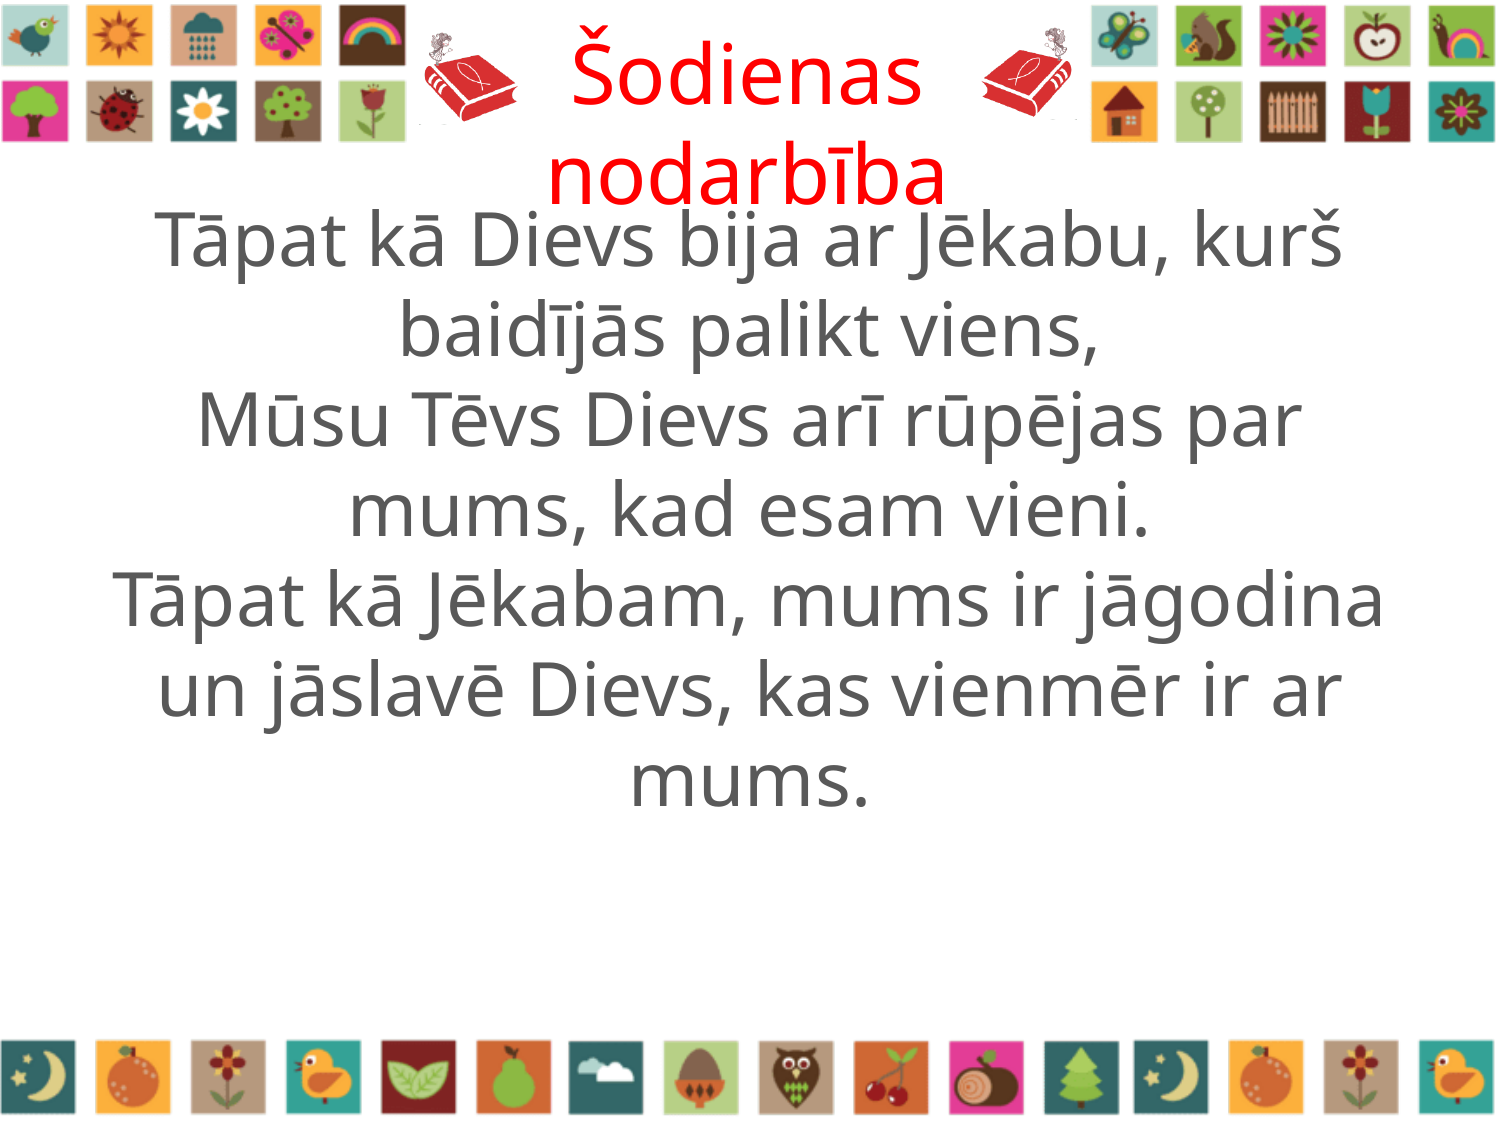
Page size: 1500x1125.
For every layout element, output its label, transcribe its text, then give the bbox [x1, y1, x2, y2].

text_box Tāpat kā Dievs bija ar Jēkabu, kurš baidījās palikt viens, Mūsu Tēvs Dievs arī rūpējas par mums, kad esam vieni. Tāpat kā Jēkabam, mums ir jāgodina un jāslavē Dievs, kas vienmēr ir ar mums. [76, 184, 1424, 920]
picture [950, 3, 1500, 150]
picture [0, 3, 550, 150]
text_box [0, 1028, 1500, 1118]
text_box Šodienas nodarbība [414, 13, 1080, 184]
